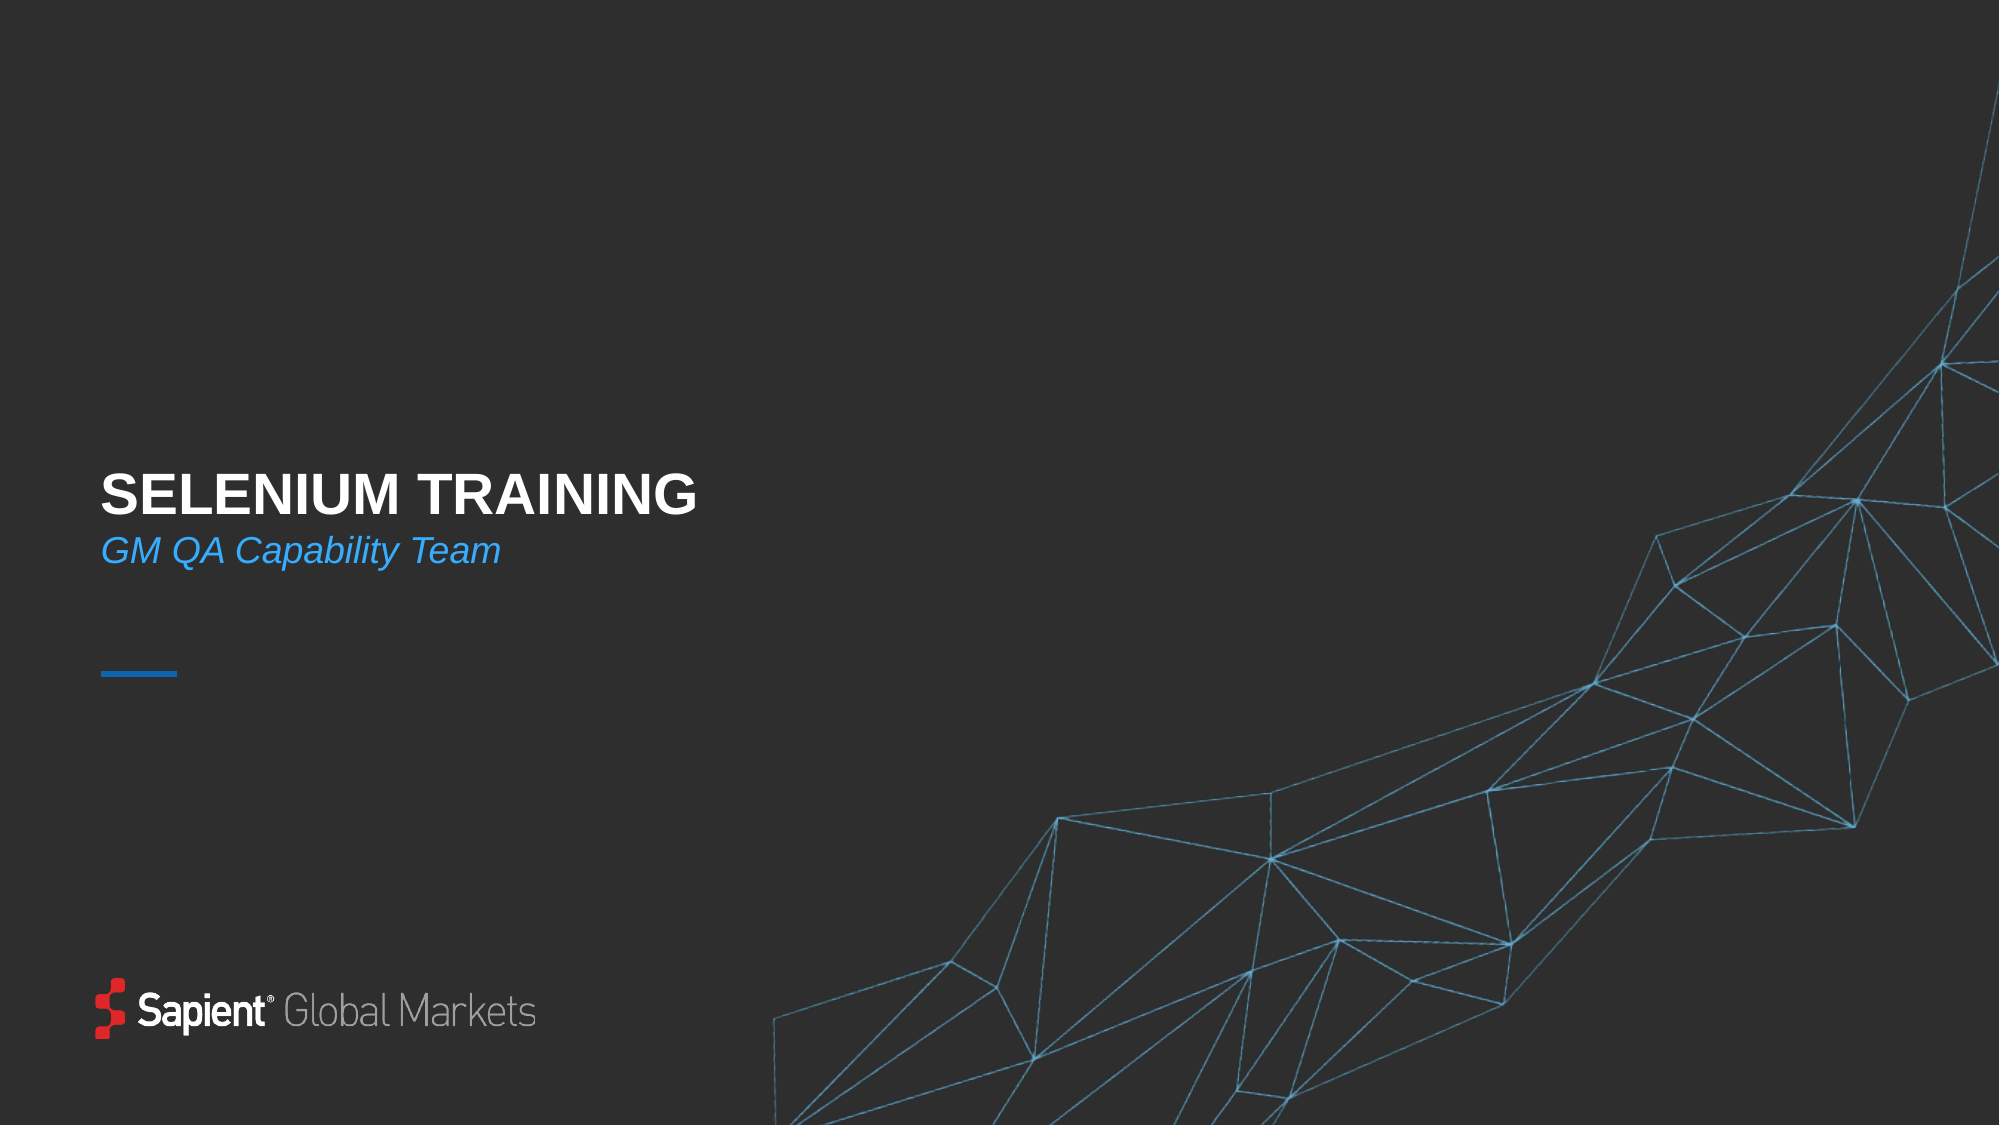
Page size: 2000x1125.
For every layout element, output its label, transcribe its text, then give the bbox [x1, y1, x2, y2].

title SELENIUM TRAINING [100, 435, 1597, 525]
subtitle GM QA Capability Team [100, 525, 1597, 574]
